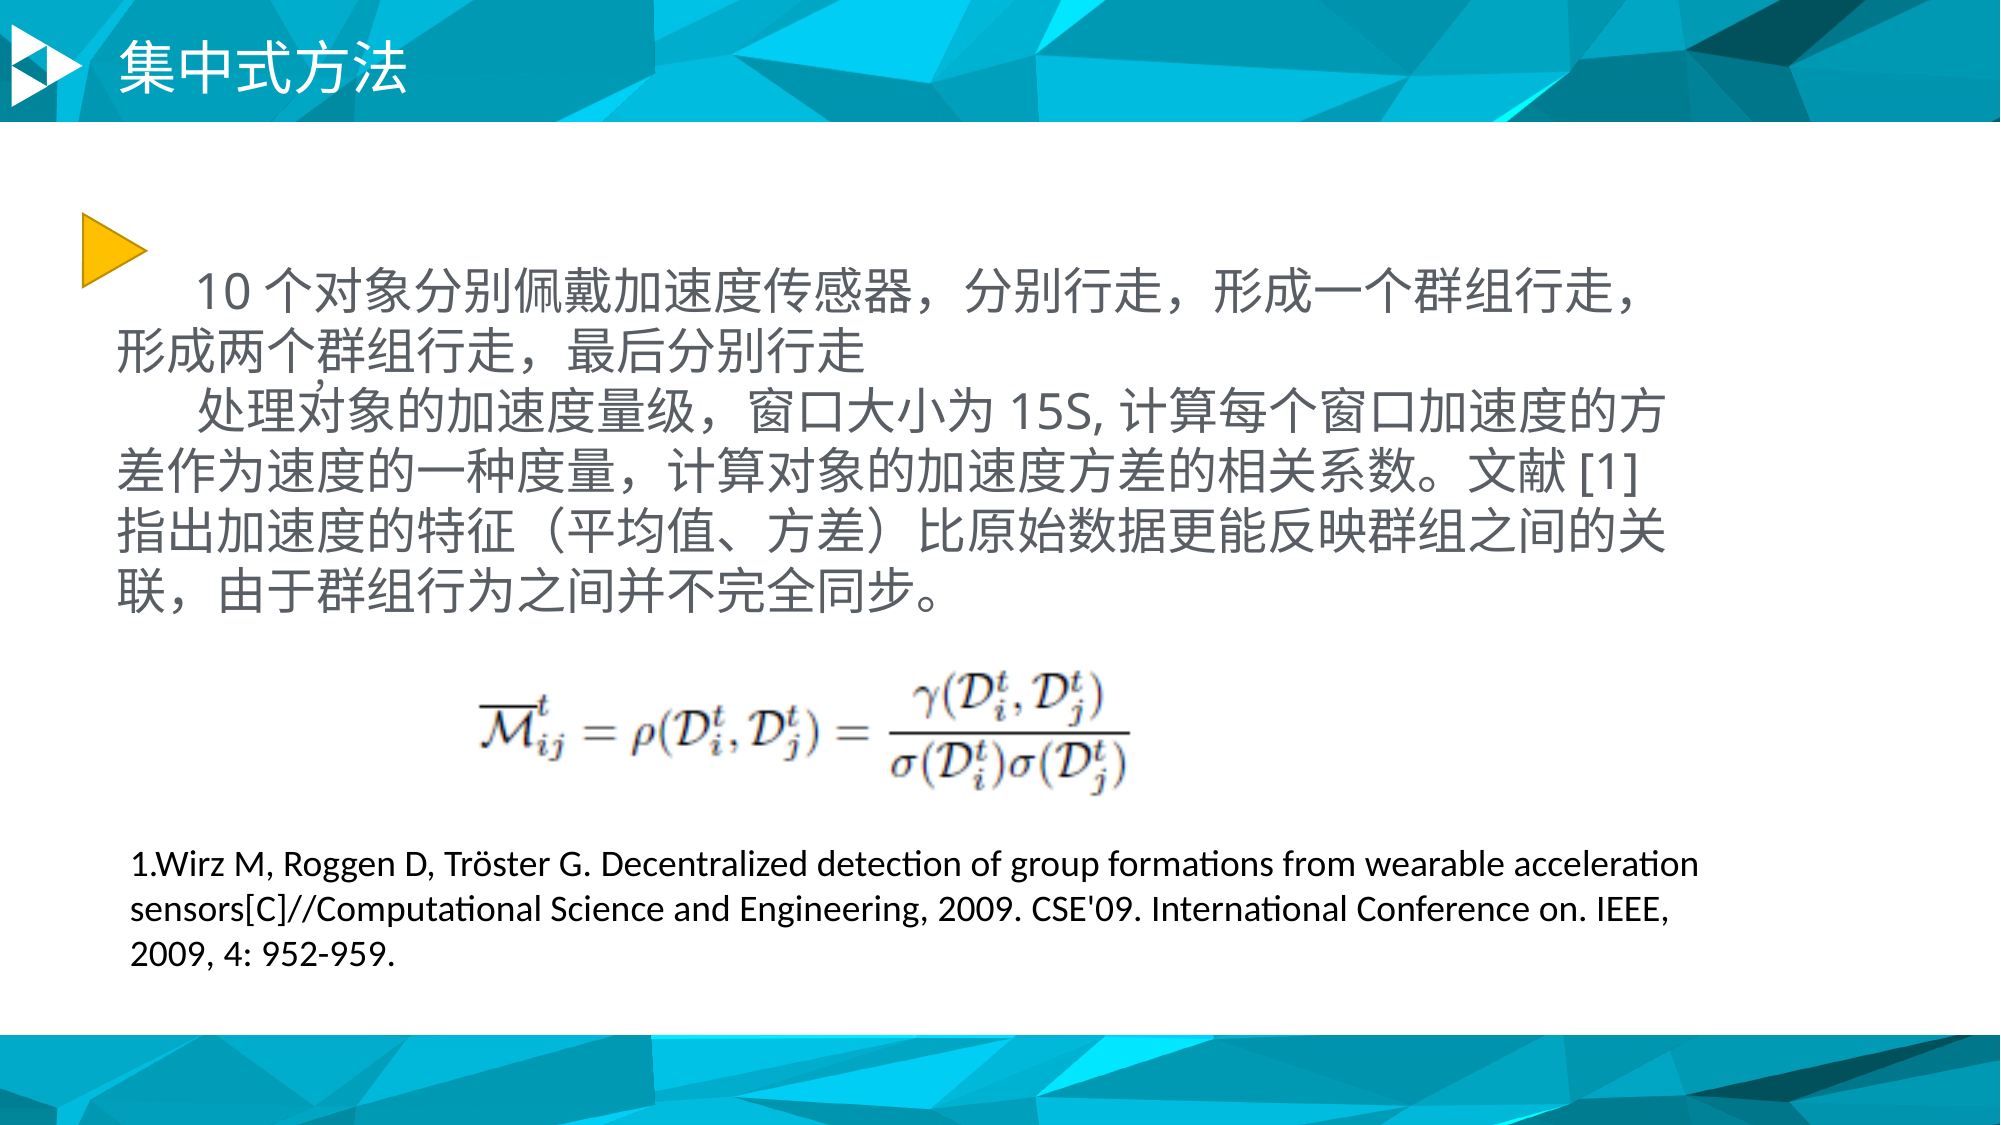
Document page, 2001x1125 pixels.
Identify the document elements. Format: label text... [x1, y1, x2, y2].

text_box 10个对象分别佩戴加速度传感器，分别行走，形成一个群组行走，形成两个群组行走，最后分别行走 处理对象的加速度量级，窗口大小为15S,计算每个窗口加速度的方差作为速度的一种度量，计算对象的加速度方差的相关系数。文献[1]指出加速度的特征（平均值、方差）比原始数据更能反映群组之间的关联，由于群组行为之间并不完全同步。 [101, 202, 1711, 627]
picture [0, 1035, 2000, 1125]
text_box 集中式方法 [103, 24, 693, 109]
text_box 1.Wirz M, Roggen D, Tröster G. Decentralized detection of group formations from wearable acceleration sensors[C]//Computational Science and Engineering, 2009. CSE'09. International Conference on. IEEE, 2009, 4: 952-959. [114, 831, 1728, 981]
picture [458, 637, 1181, 815]
text_box [81, 212, 149, 289]
picture [0, 0, 2000, 122]
